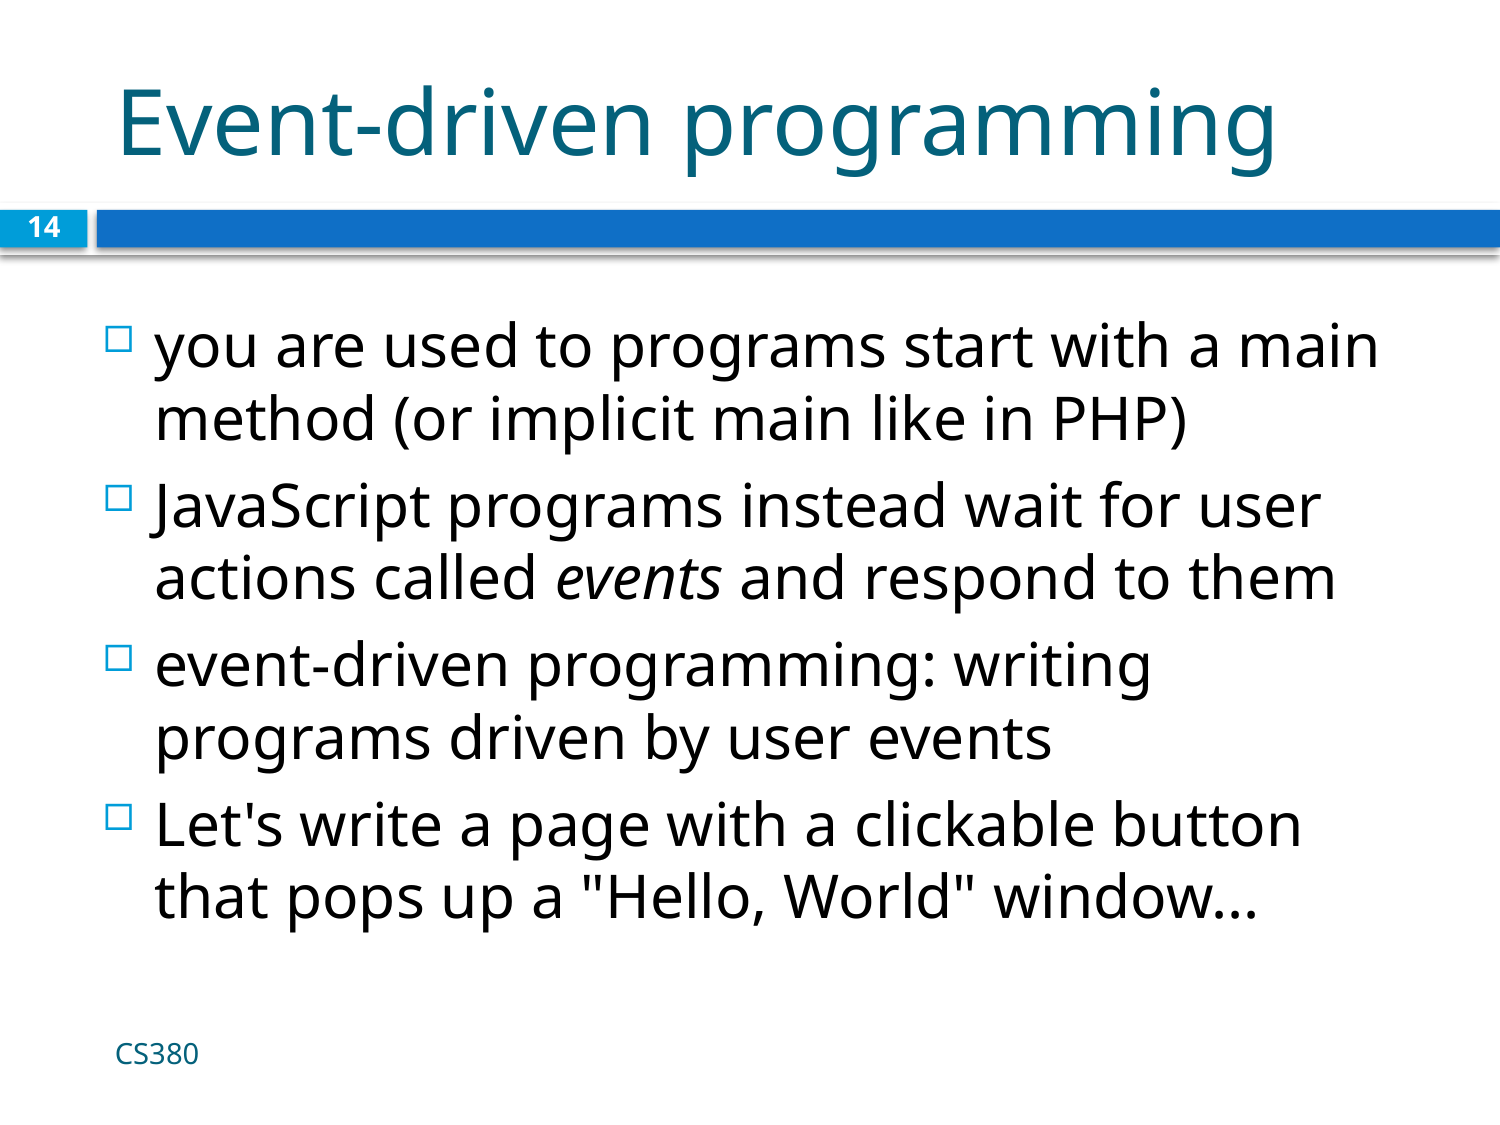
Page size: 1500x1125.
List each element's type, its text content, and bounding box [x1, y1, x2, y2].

text_box you are used to programs start with a main method (or implicit main like in PHP) JavaScript programs instead wait for user actions called events and respond to them event-driven programming: writing programs driven by user events Let's write a page with a clickable button that pops up a "Hello, World" window... [87, 299, 1425, 500]
slide_number 14 [0, 208, 88, 249]
title Event-driven programming [100, 37, 1439, 201]
footer CS380 [99, 1025, 990, 1085]
